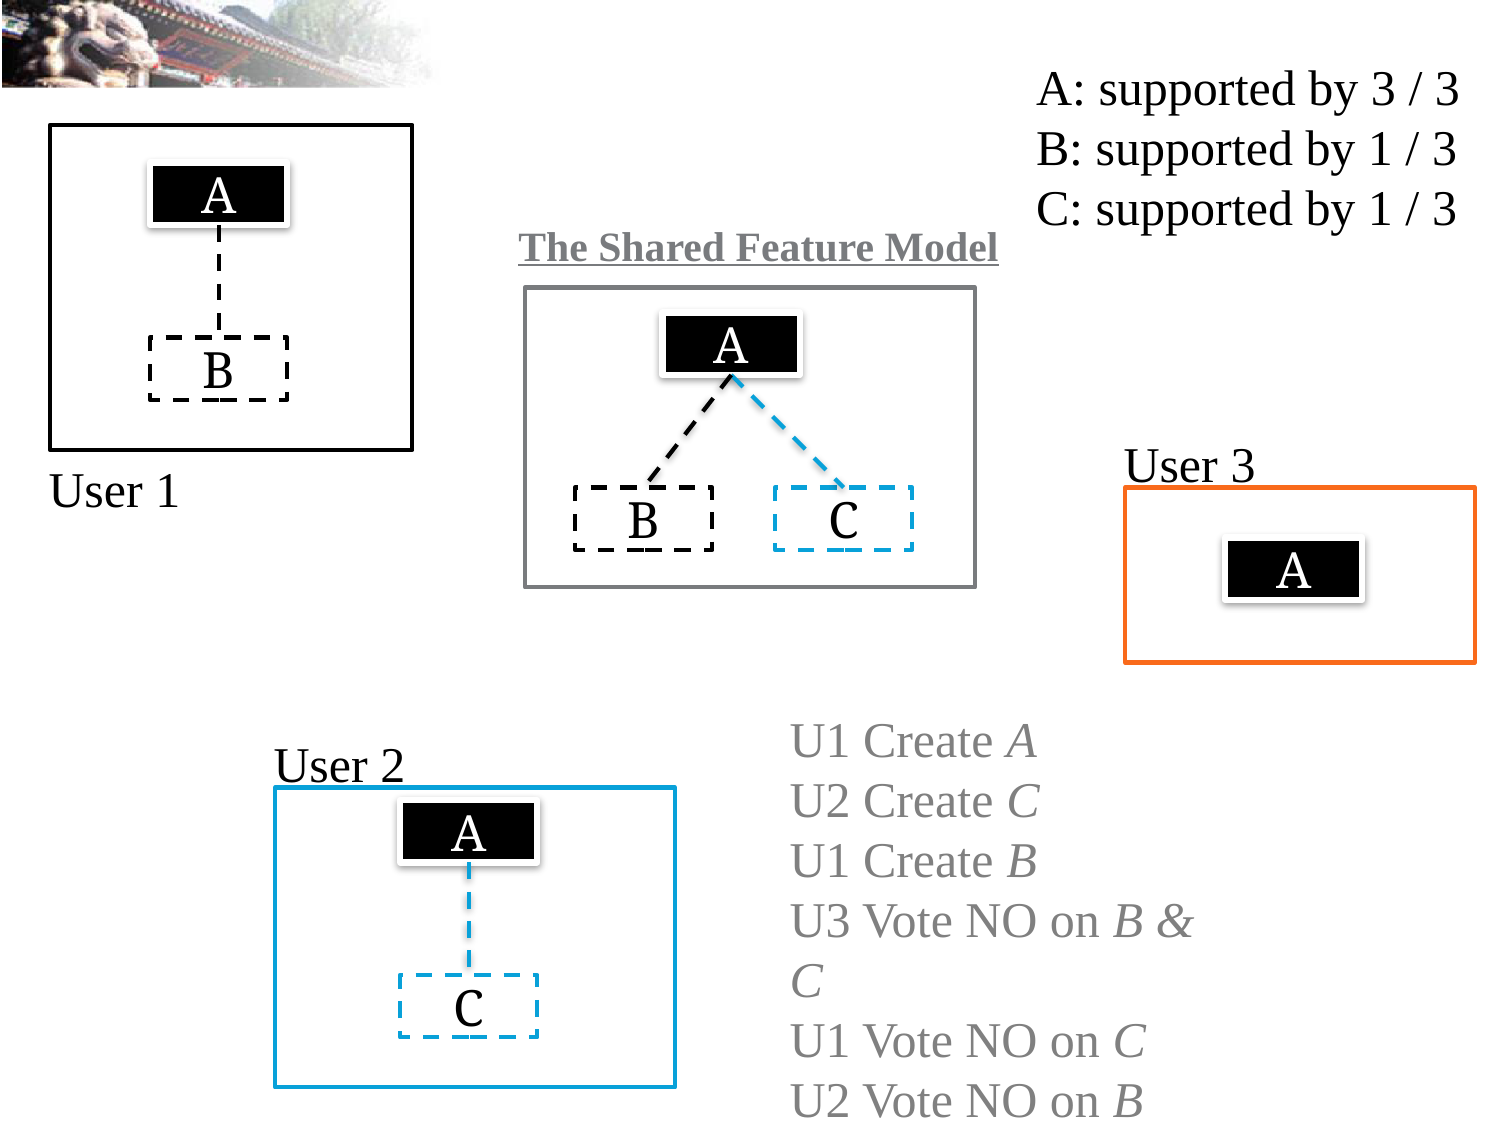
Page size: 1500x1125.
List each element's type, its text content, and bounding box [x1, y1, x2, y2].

text_box [273, 785, 677, 1089]
text_box B [573, 485, 714, 552]
text_box C [398, 973, 539, 1039]
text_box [731, 374, 844, 488]
text_box B [148, 335, 289, 402]
text_box [48, 123, 414, 452]
text_box A [659, 309, 803, 378]
text_box C [773, 485, 914, 552]
text_box A [147, 159, 290, 228]
picture [0, 0, 475, 88]
text_box [1123, 485, 1477, 665]
text_box U1 Create A U2 Create C U1 Create B U3 Vote NO on B & C U1 Vote NO on C U2 Vote NO on B [774, 699, 1233, 1125]
text_box User 3 [1108, 424, 1271, 500]
text_box A: supported by 3 / 3 B: supported by 1 / 3 C: supported by 1 / 3 [1021, 48, 1475, 244]
text_box A [397, 797, 540, 866]
text_box User 2 [258, 724, 421, 800]
text_box User 1 [33, 449, 196, 525]
text_box The Shared Feature Model [503, 212, 1014, 278]
text_box A [1222, 534, 1365, 603]
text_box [630, 387, 744, 476]
text_box [523, 285, 977, 589]
